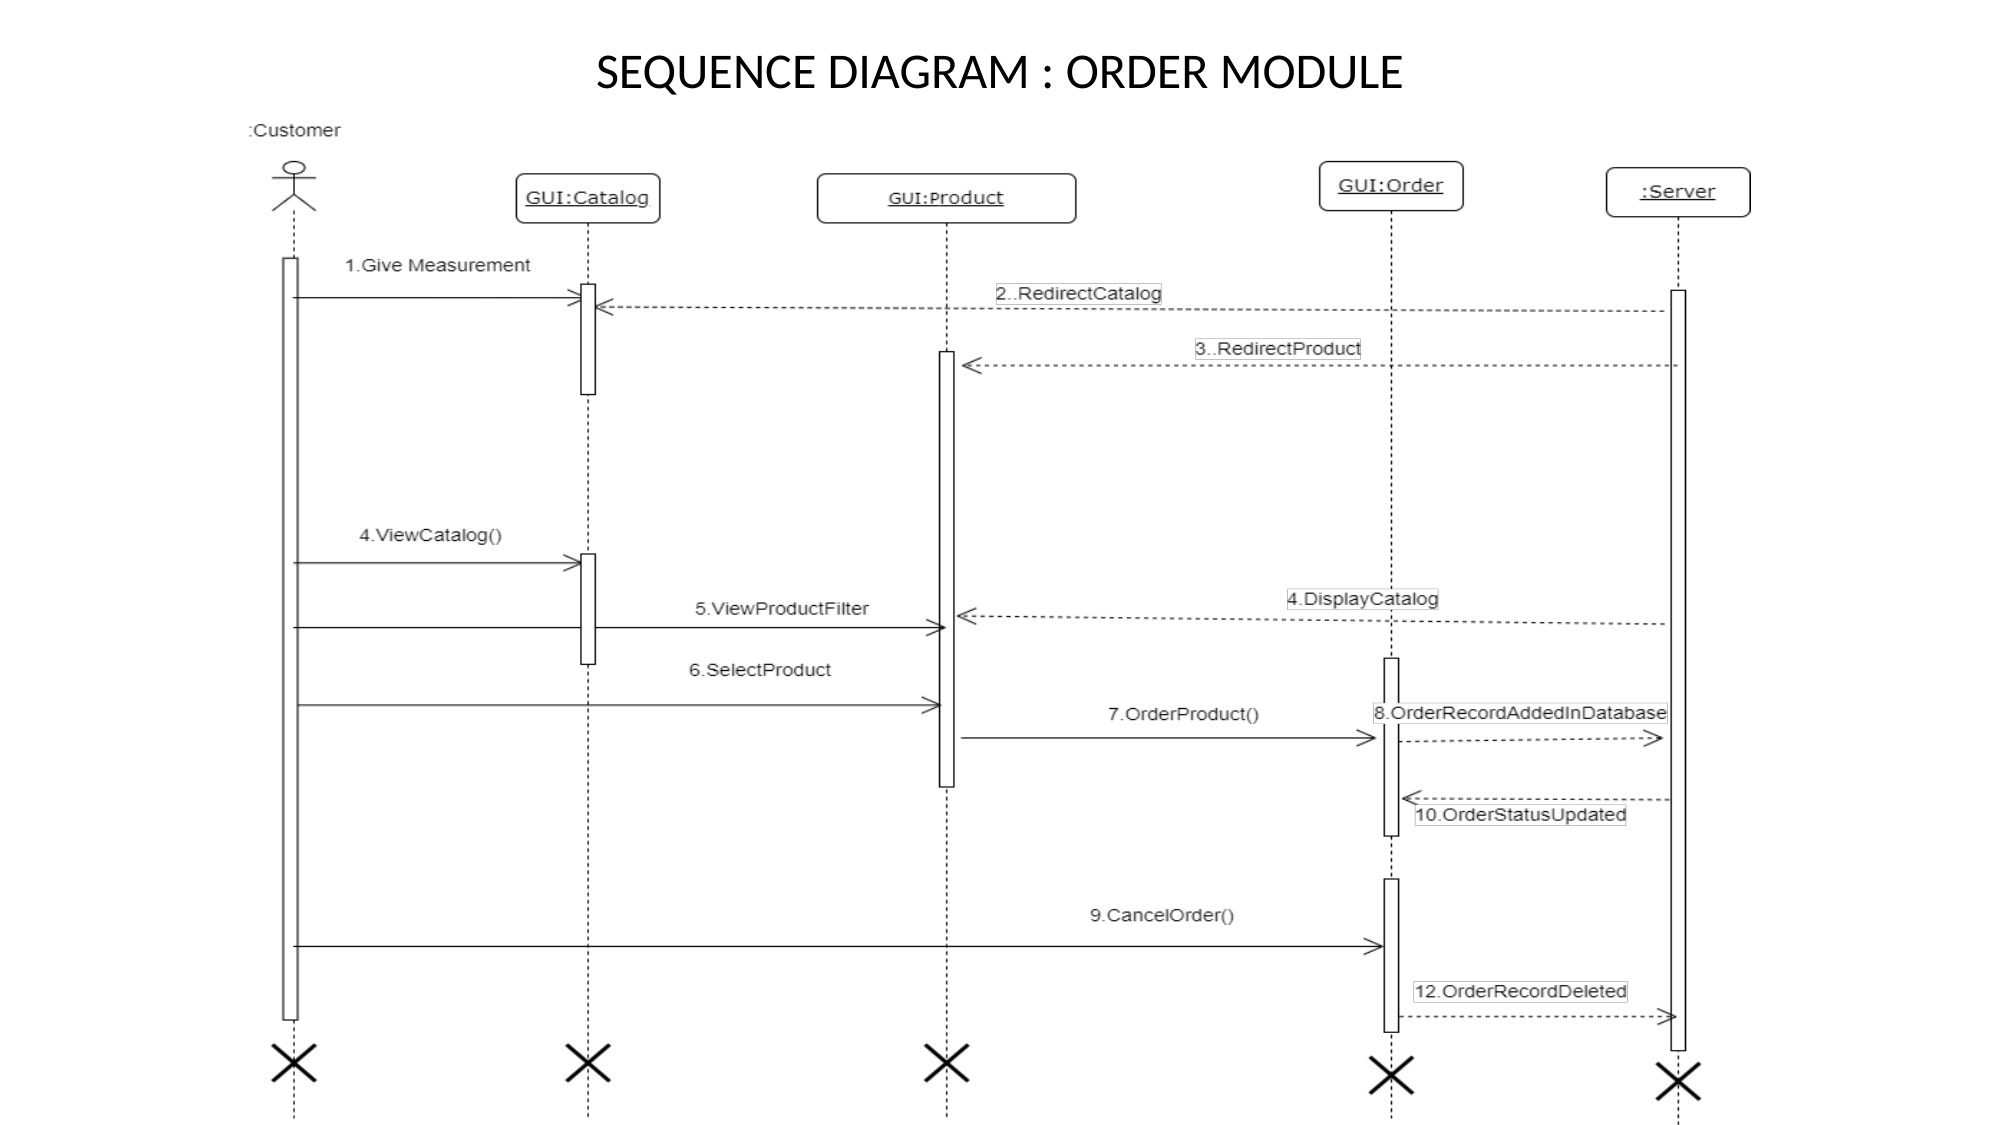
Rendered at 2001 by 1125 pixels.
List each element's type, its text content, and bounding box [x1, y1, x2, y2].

picture [229, 112, 1751, 1125]
subtitle SEQUENCE DIAGRAM : ORDER MODULE [249, 38, 1750, 112]
